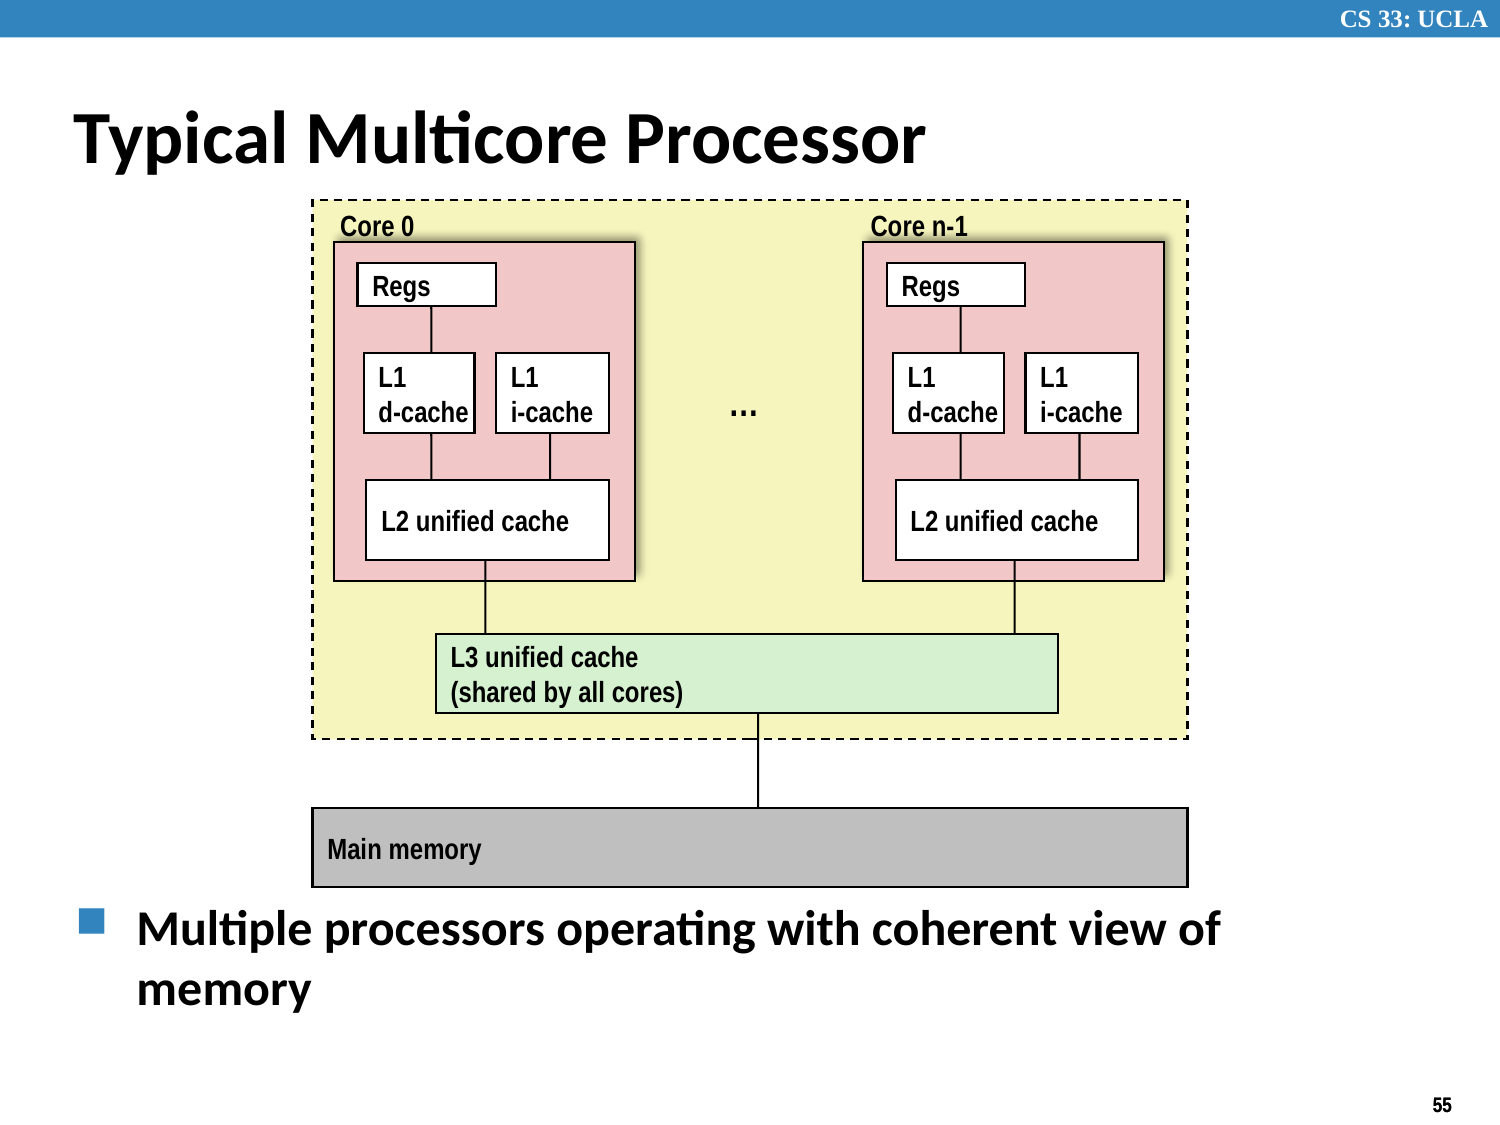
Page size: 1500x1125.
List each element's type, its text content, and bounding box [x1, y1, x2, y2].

list Multiple processors operating with coherent view of memory [64, 887, 1361, 1040]
title Typical Multicore Processor [58, 71, 1305, 197]
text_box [312, 199, 1188, 888]
